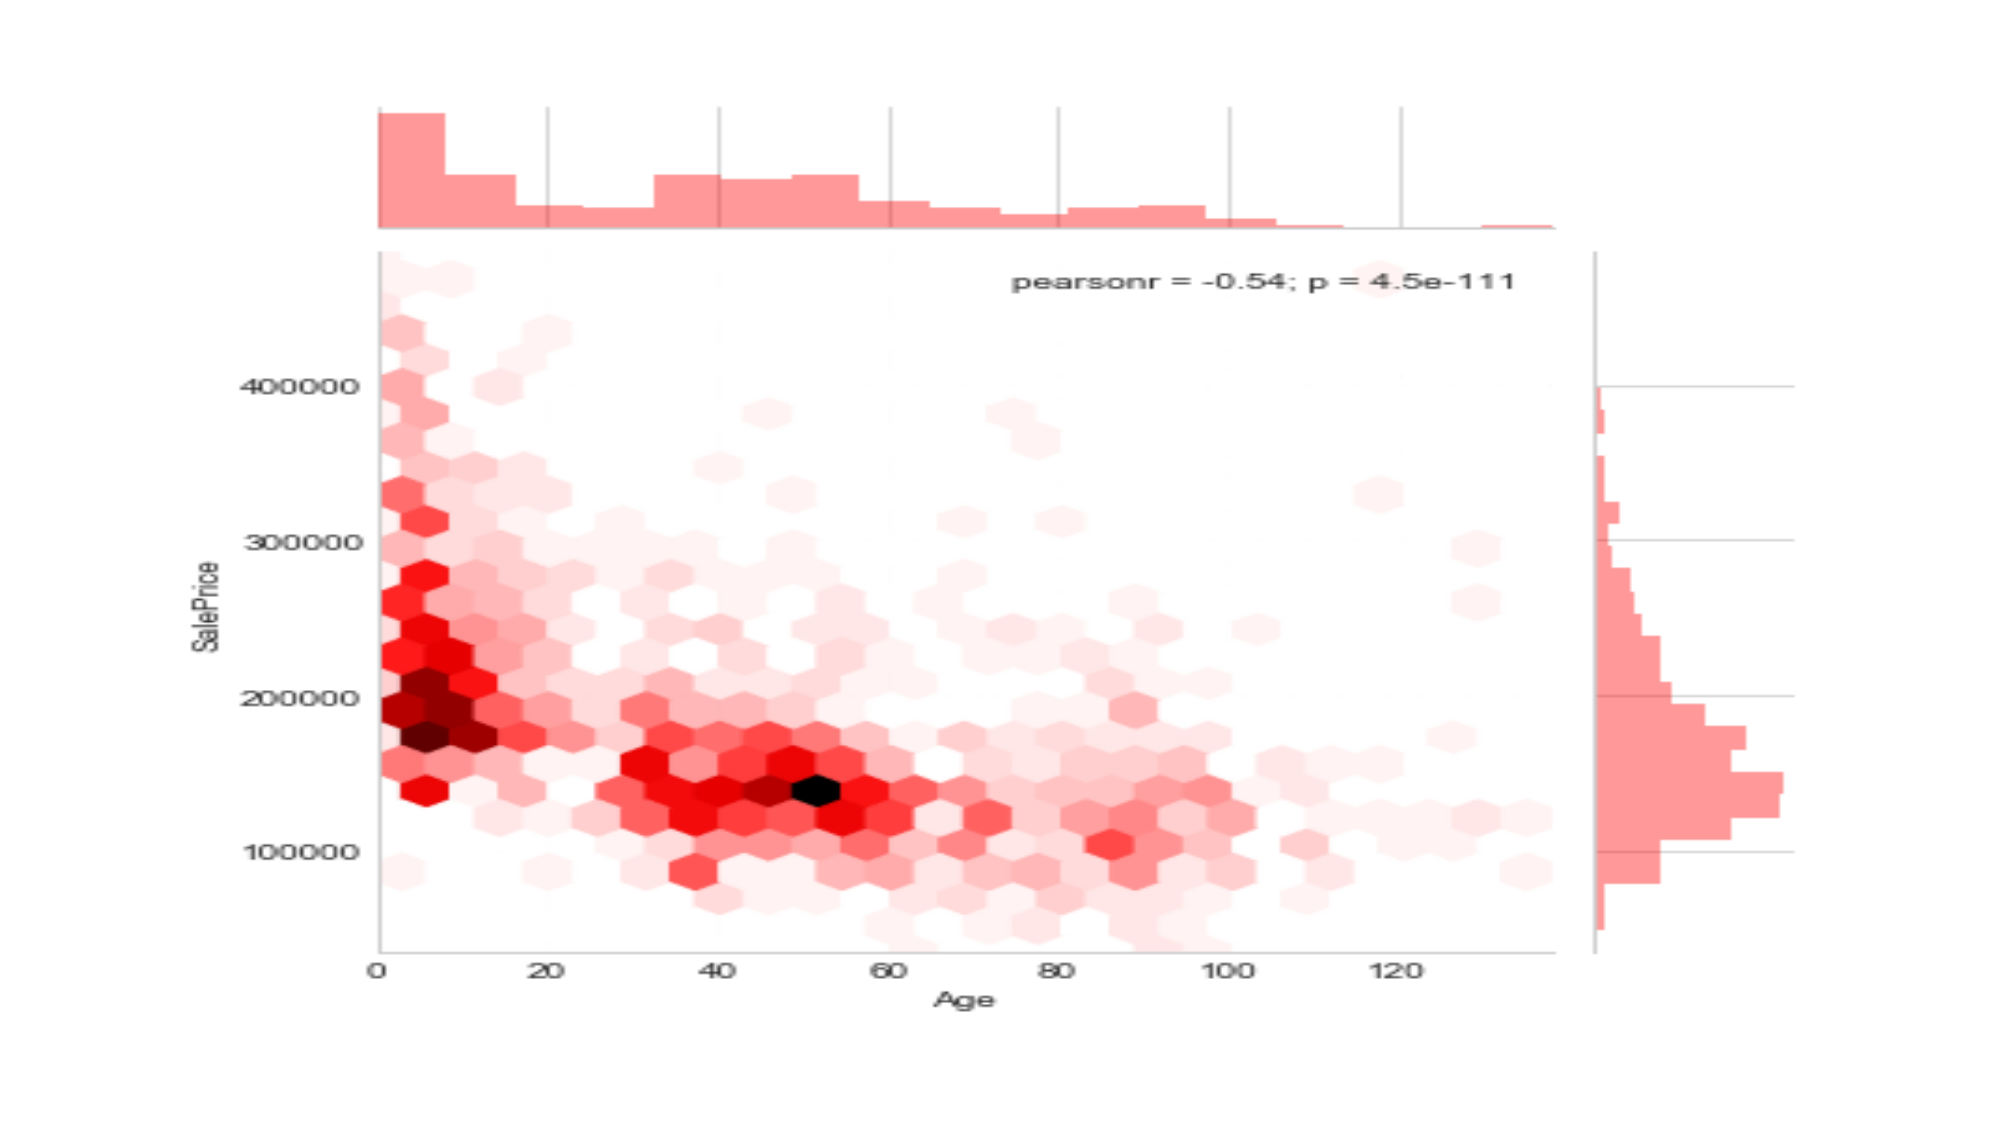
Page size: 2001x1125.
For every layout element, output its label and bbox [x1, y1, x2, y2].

picture [167, 94, 1822, 1025]
